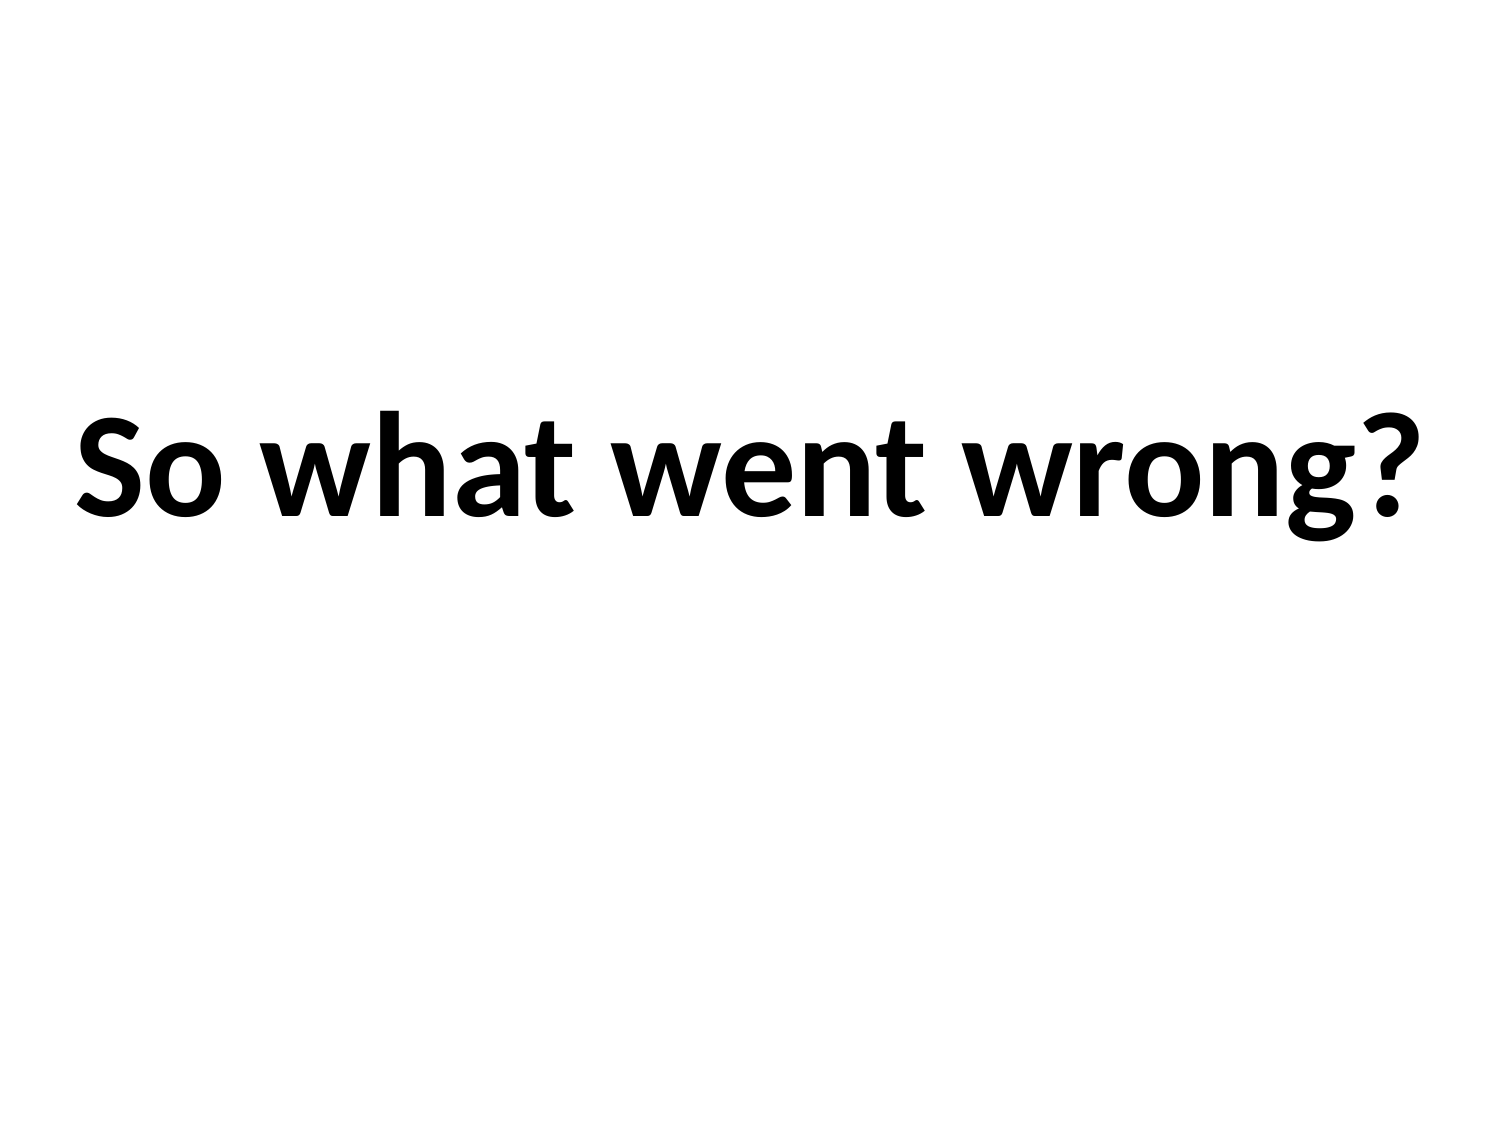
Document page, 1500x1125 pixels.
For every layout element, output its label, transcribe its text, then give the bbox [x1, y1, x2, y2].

text_box So what went wrong? [0, 274, 1500, 638]
